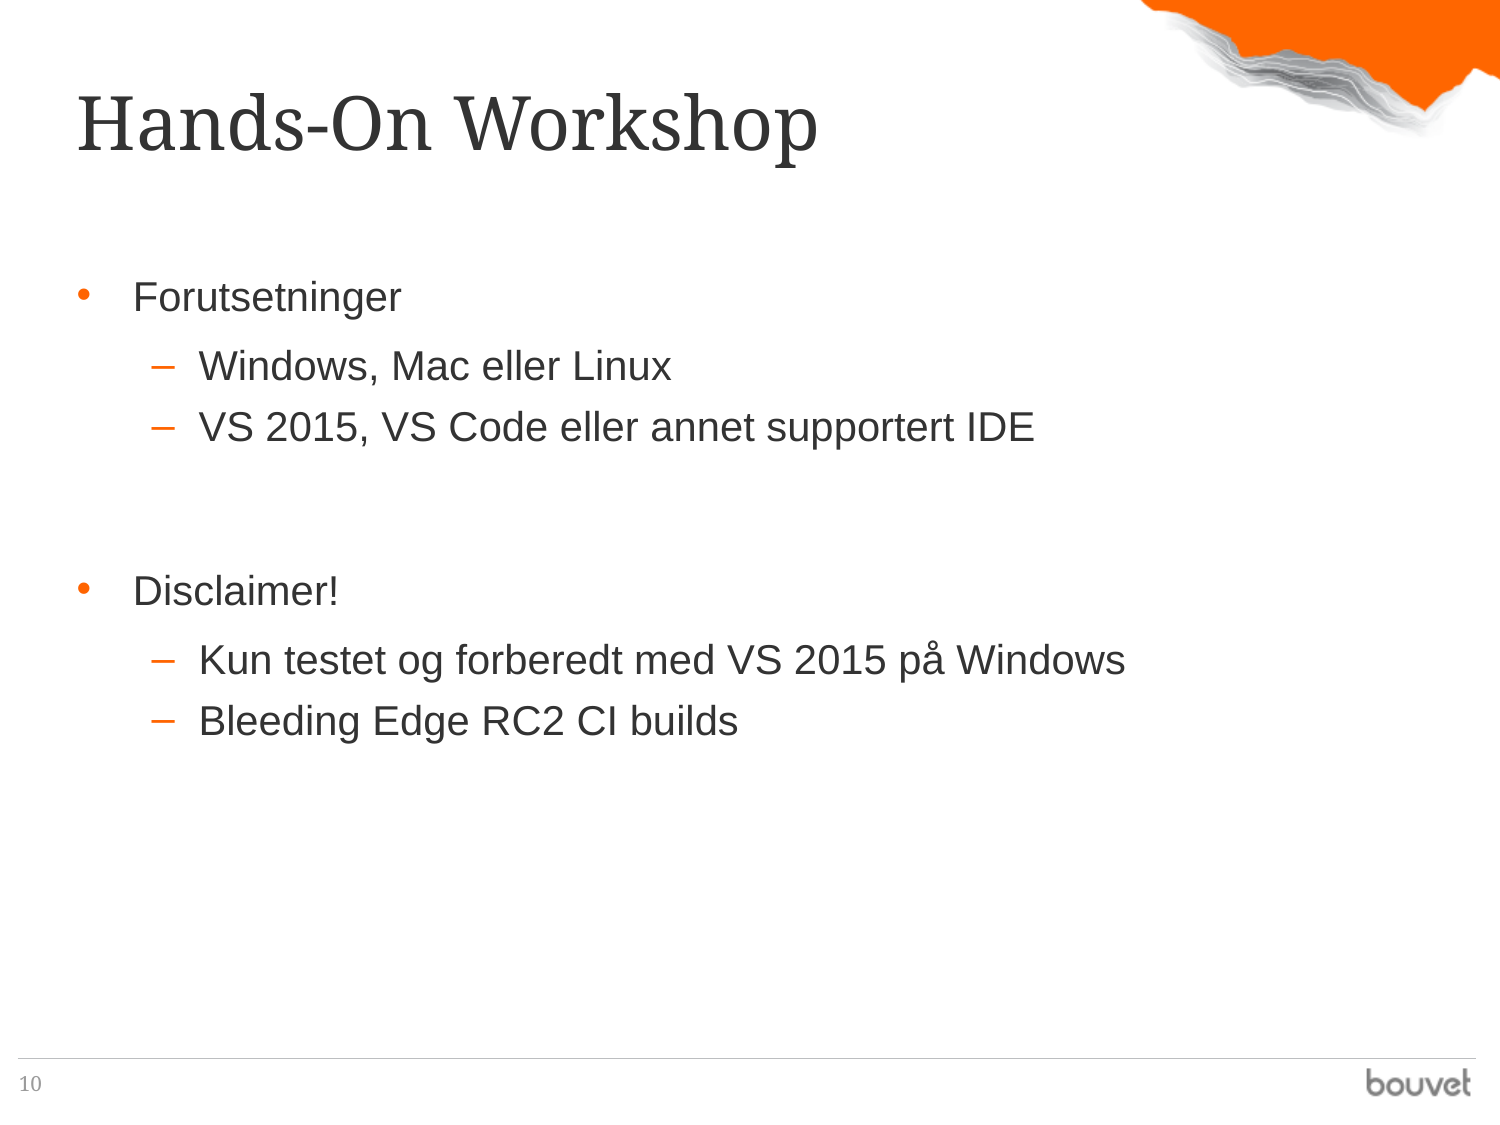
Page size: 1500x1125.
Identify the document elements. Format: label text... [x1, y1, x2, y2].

slide_number 9 [18, 1070, 65, 1101]
picture [1124, 0, 1500, 146]
list Forutsetninger Windows, Mac eller Linux VS 2015, VS Code eller annet supportert IDE Disclaimer! Kun testet og forberedt med VS 2015 på Windows Bleeding Edge RC2 CI builds [76, 267, 1422, 1024]
picture [1364, 1064, 1478, 1101]
title Hands-On Workshop [76, 78, 1140, 256]
